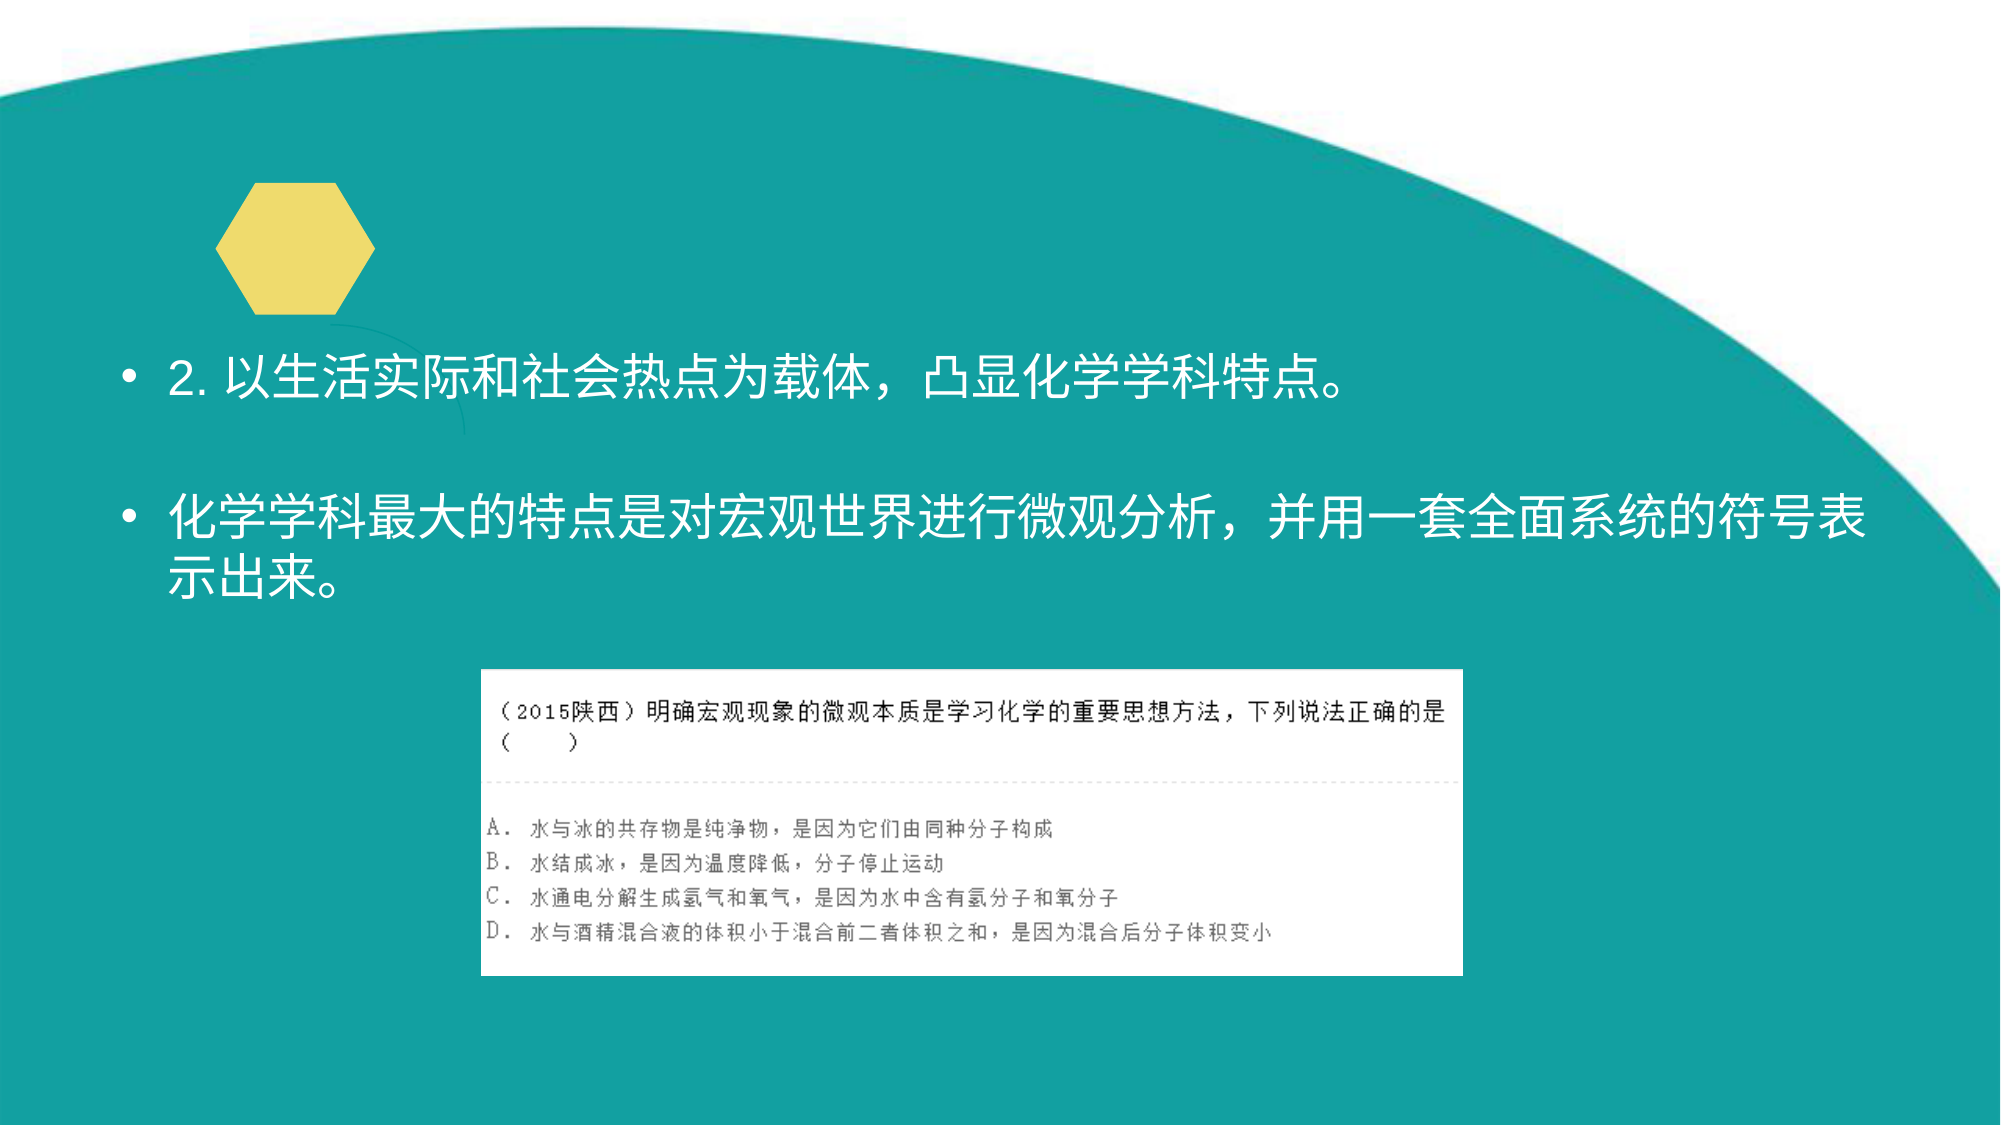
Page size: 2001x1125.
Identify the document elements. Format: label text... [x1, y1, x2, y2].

picture [0, 0, 2001, 1125]
list 2.以生活实际和社会热点为载体，凸显化学学科特点。 化学学科最大的特点是对宏观世界进行微观分析，并用一套全面系统的符号表示出来。 [105, 338, 1896, 1023]
